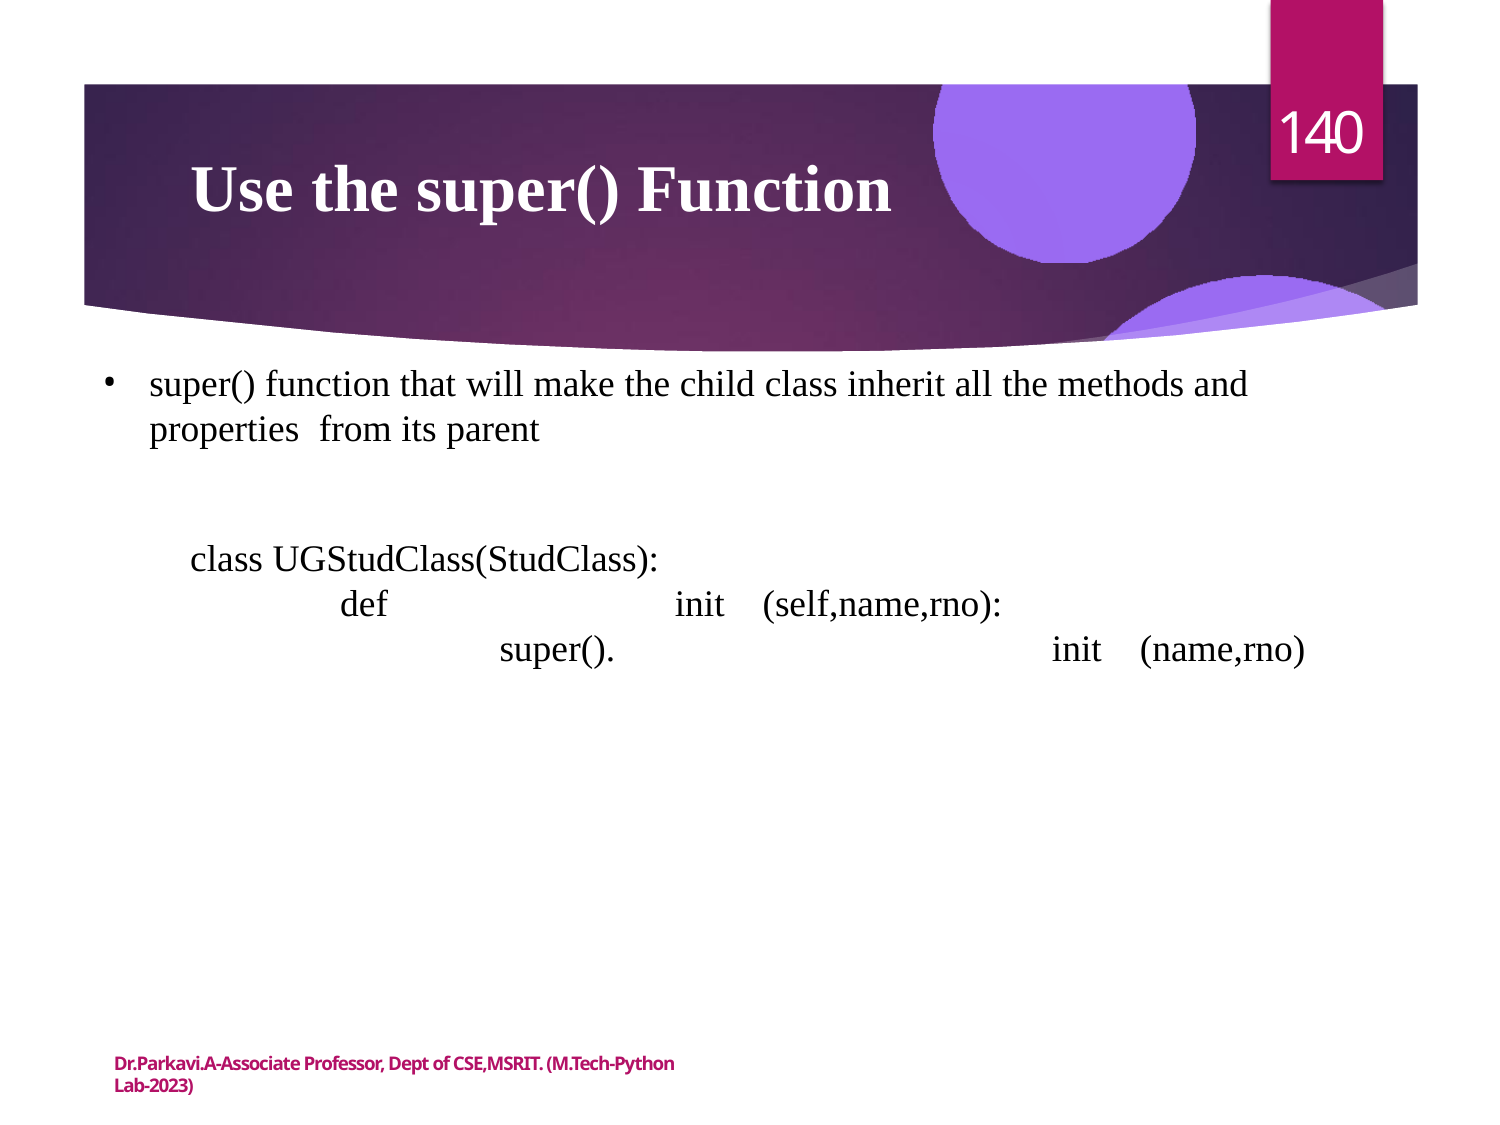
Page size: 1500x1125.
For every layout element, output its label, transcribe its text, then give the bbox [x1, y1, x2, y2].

picture [85, 0, 1417, 351]
text_box 140 [1274, 93, 1376, 166]
slide_number Dr.Parkavi.A-Associate Professor, Dept of CSE,MSRIT. (M.Tech-Python Lab-2023) [111, 1049, 698, 1125]
text_box super() function that will make the child class inherit all the methods and properties from its parent class UGStudClass(StudClass): def init (self,name,rno): super(). init (name,rno) [100, 356, 1407, 669]
title Use the super() Function [188, 142, 895, 333]
